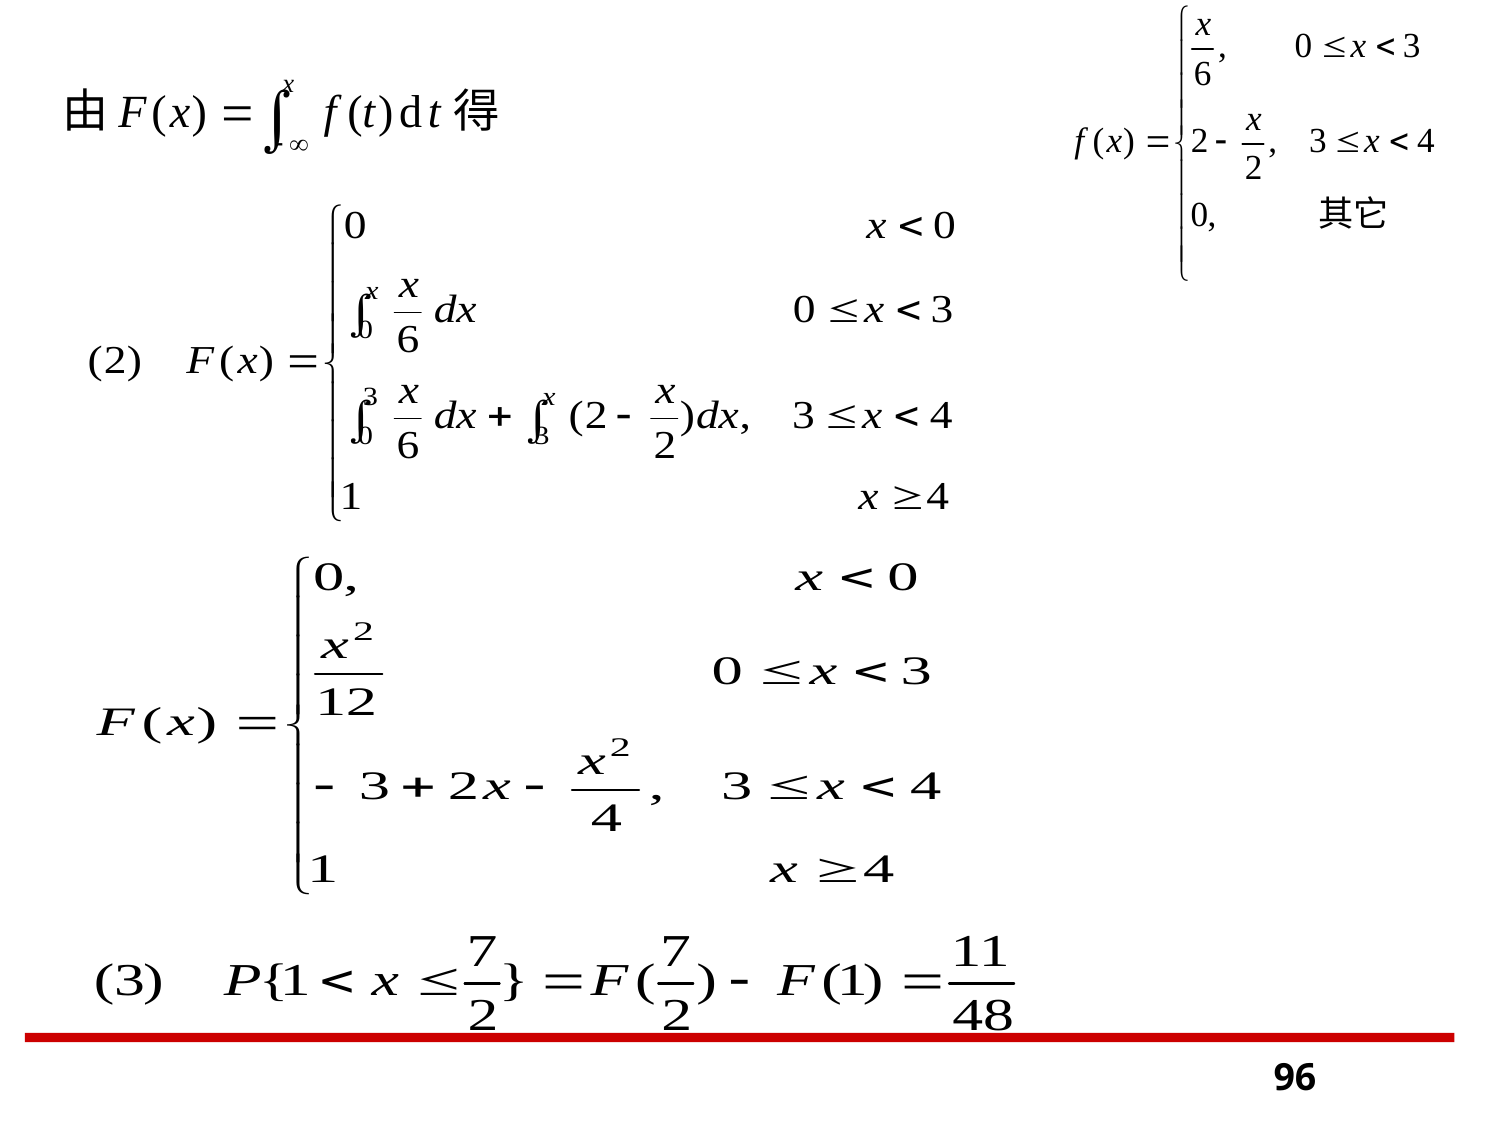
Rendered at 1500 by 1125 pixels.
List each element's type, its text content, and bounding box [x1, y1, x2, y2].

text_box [87, 924, 1026, 1038]
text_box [87, 549, 951, 901]
text_box 96 [1137, 1046, 1463, 1125]
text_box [62, 62, 509, 163]
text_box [37, 199, 963, 588]
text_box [1062, 0, 1442, 288]
